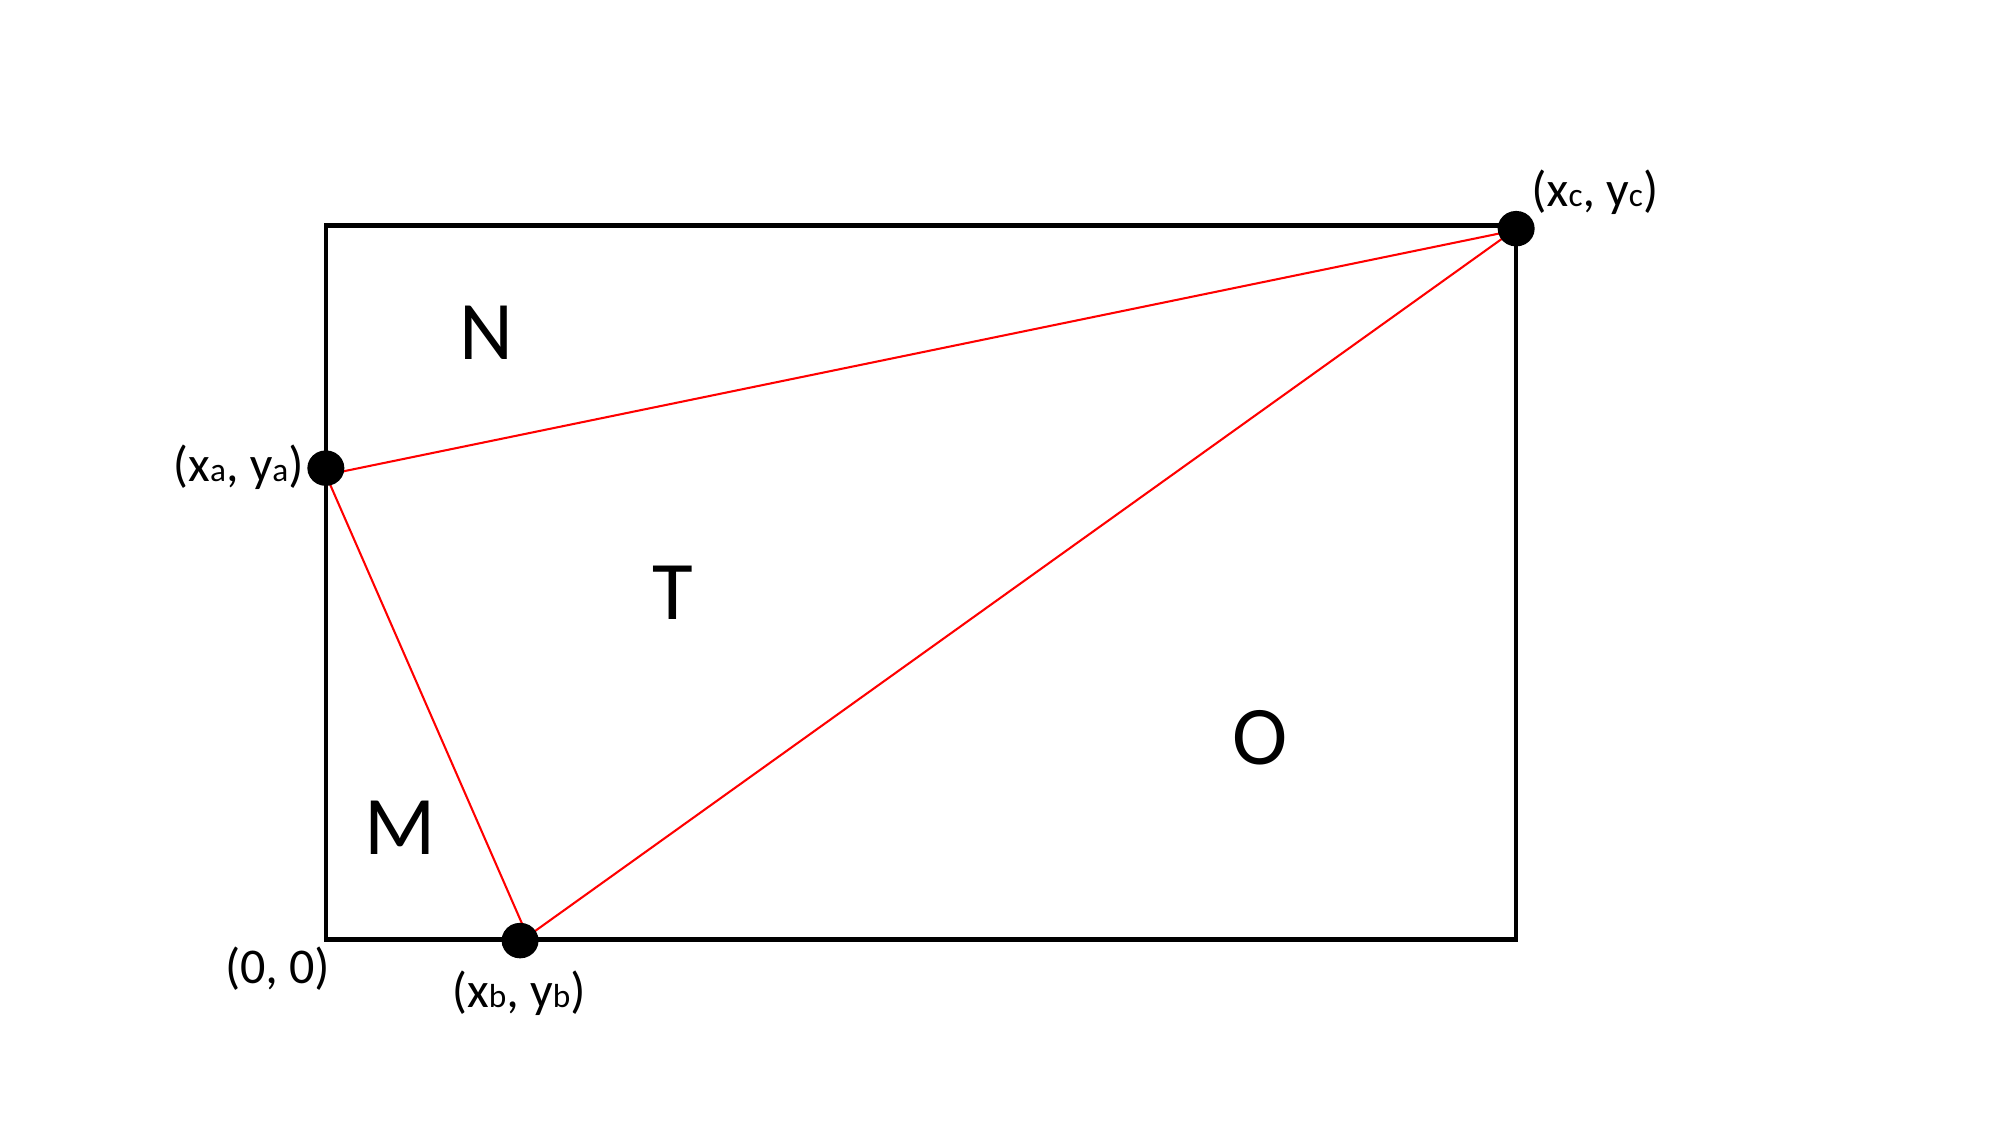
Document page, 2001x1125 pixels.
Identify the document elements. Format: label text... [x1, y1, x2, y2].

text_box [1497, 210, 1535, 247]
text_box [325, 499, 519, 940]
text_box (xa, ya) [158, 423, 443, 499]
text_box [325, 225, 1498, 449]
text_box T [637, 528, 731, 644]
text_box N [444, 268, 538, 384]
text_box O [1217, 673, 1312, 789]
text_box M [349, 763, 443, 879]
text_box (xc, yc) [1516, 149, 1712, 225]
text_box [501, 922, 539, 950]
text_box [335, 232, 1502, 931]
text_box [537, 241, 1517, 940]
text_box (xb, yb) [437, 950, 690, 1026]
text_box (0, 0) [210, 925, 496, 1001]
